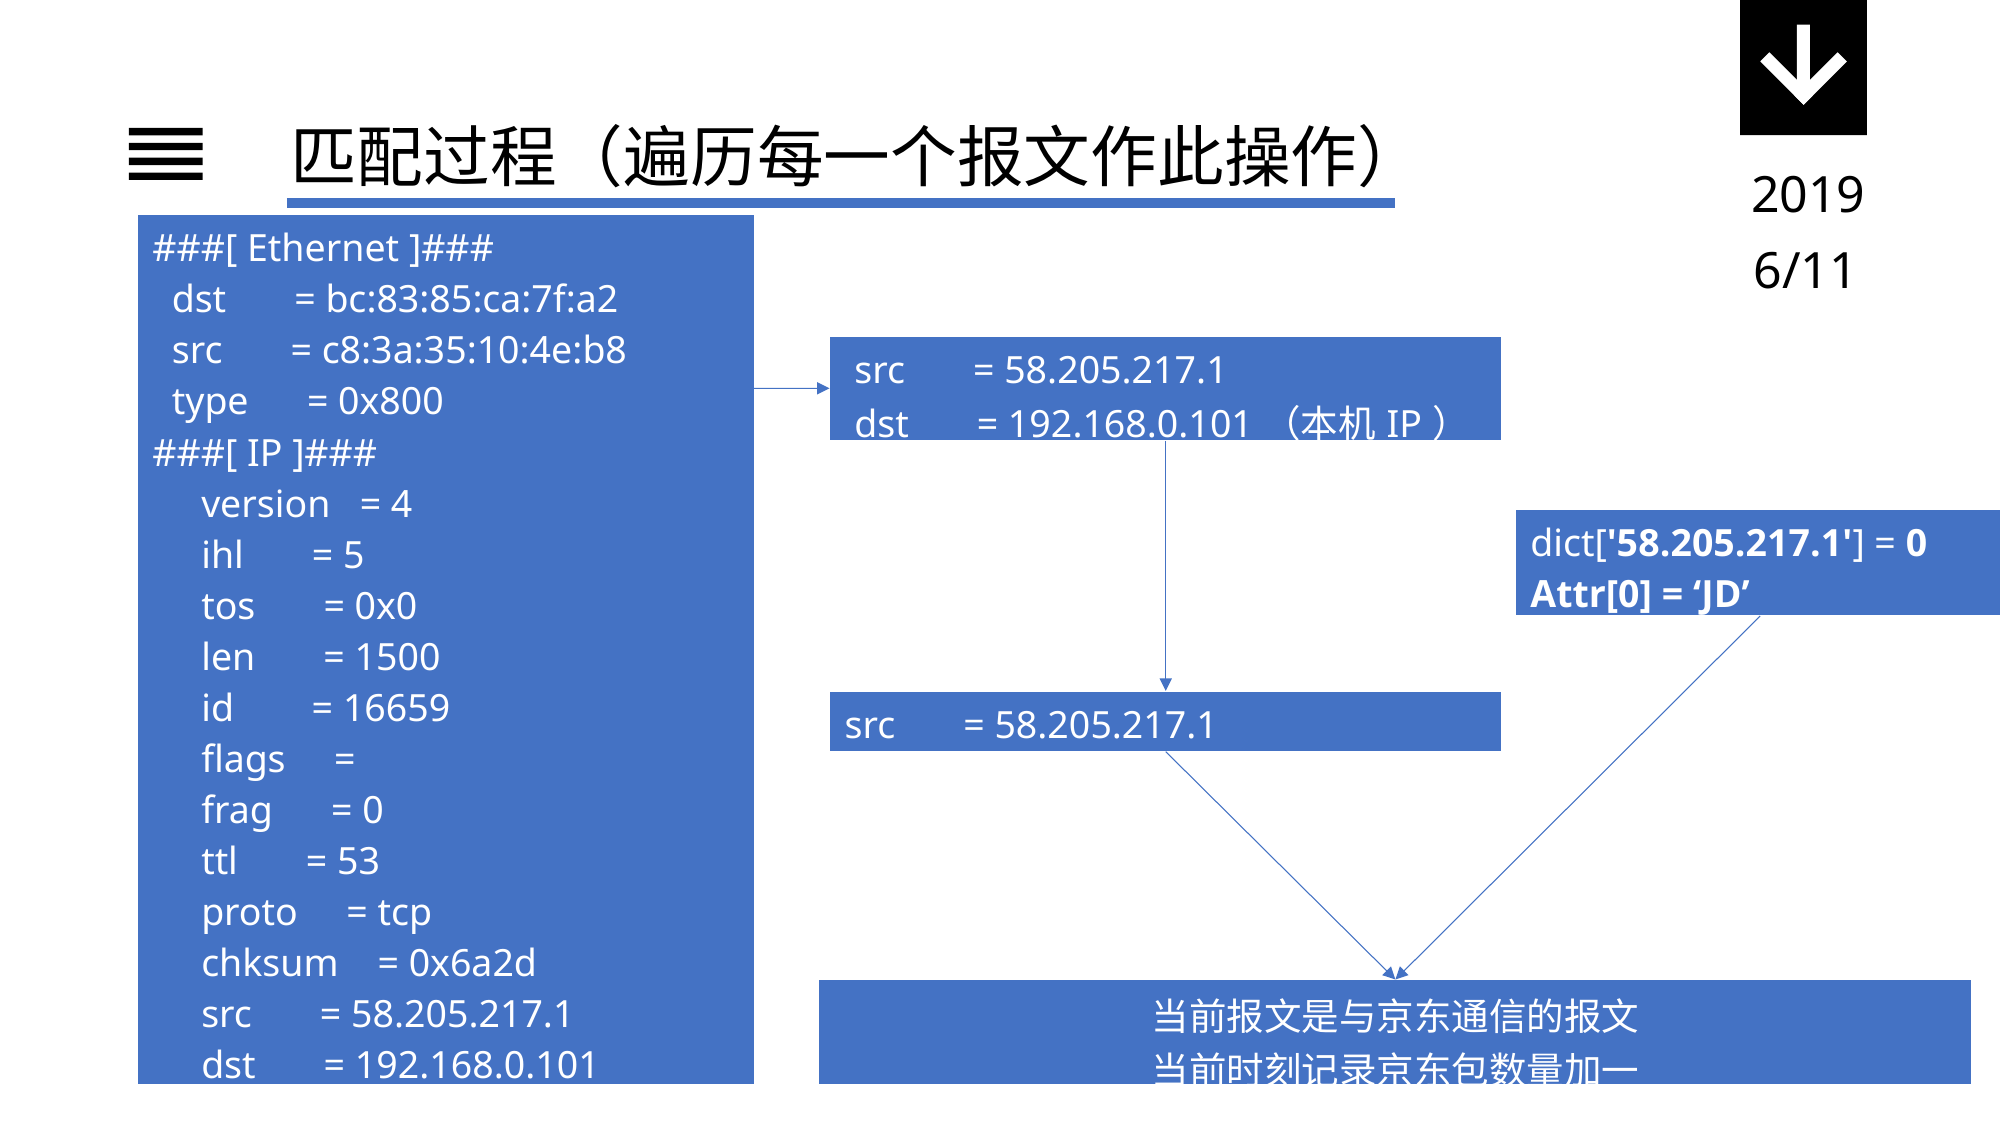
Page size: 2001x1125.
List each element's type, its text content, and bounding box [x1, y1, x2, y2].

text_box 匹配过程（遍历每一个报文作此操作） [275, 107, 1440, 202]
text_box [1772, 24, 1835, 99]
table_header src = 58.205.217.1 dst = 192.168.0.101（本机IP） [830, 337, 1501, 440]
text_box 2019 [1735, 155, 1880, 231]
table_header ###[ Ethernet ]### dst = bc:83:85:ca:7f:a2 src = c8:3a:35:10:4e:b8 type = 0x800 ###[ IP ]### version = 4 ihl = 5 tos = 0x0 len = 1500 id = 16659 flags = frag = 0 ttl = 53 proto = tcp chksum = 0x6a2d src = 58.205.217.1 dst = 192.168.0.101 \options \ [138, 215, 754, 1084]
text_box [128, 127, 203, 180]
table_header 当前报文是与京东通信的报文 当前时刻记录京东包数量加一 [819, 980, 1971, 1084]
table_header dict['58.205.217.1'] = 0 Attr[0] = ‘JD’ [1516, 510, 2000, 615]
text_box 6/11 [1738, 231, 1873, 306]
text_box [1395, 616, 1761, 980]
text_box [1739, 0, 1868, 136]
table_header src = 58.205.217.1 [830, 692, 1395, 751]
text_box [1165, 751, 1395, 980]
